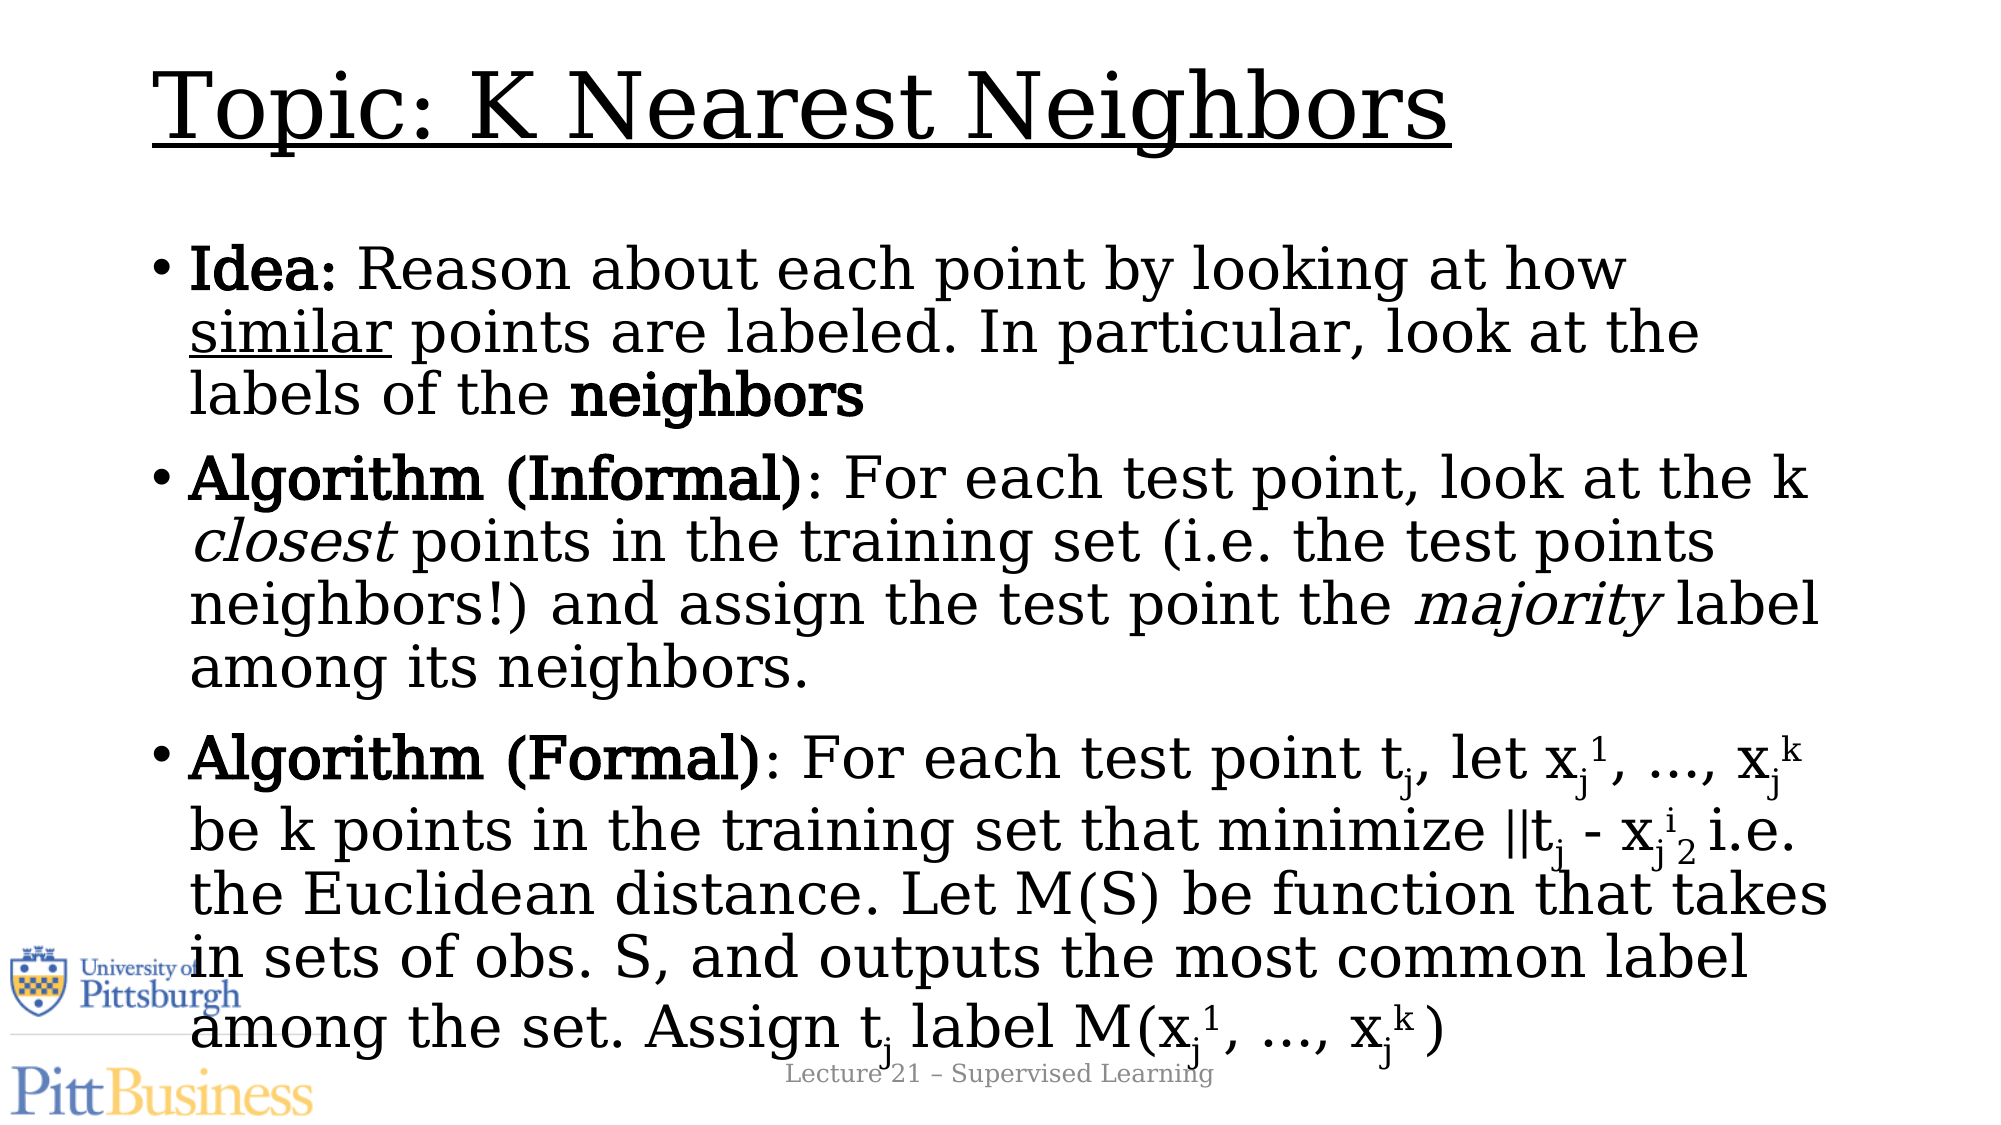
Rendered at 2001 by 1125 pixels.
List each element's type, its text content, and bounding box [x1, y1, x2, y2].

title Topic: K Nearest Neighbors [137, 0, 1863, 218]
footer Lecture 21 – Supervised Learning [662, 1042, 1338, 1103]
